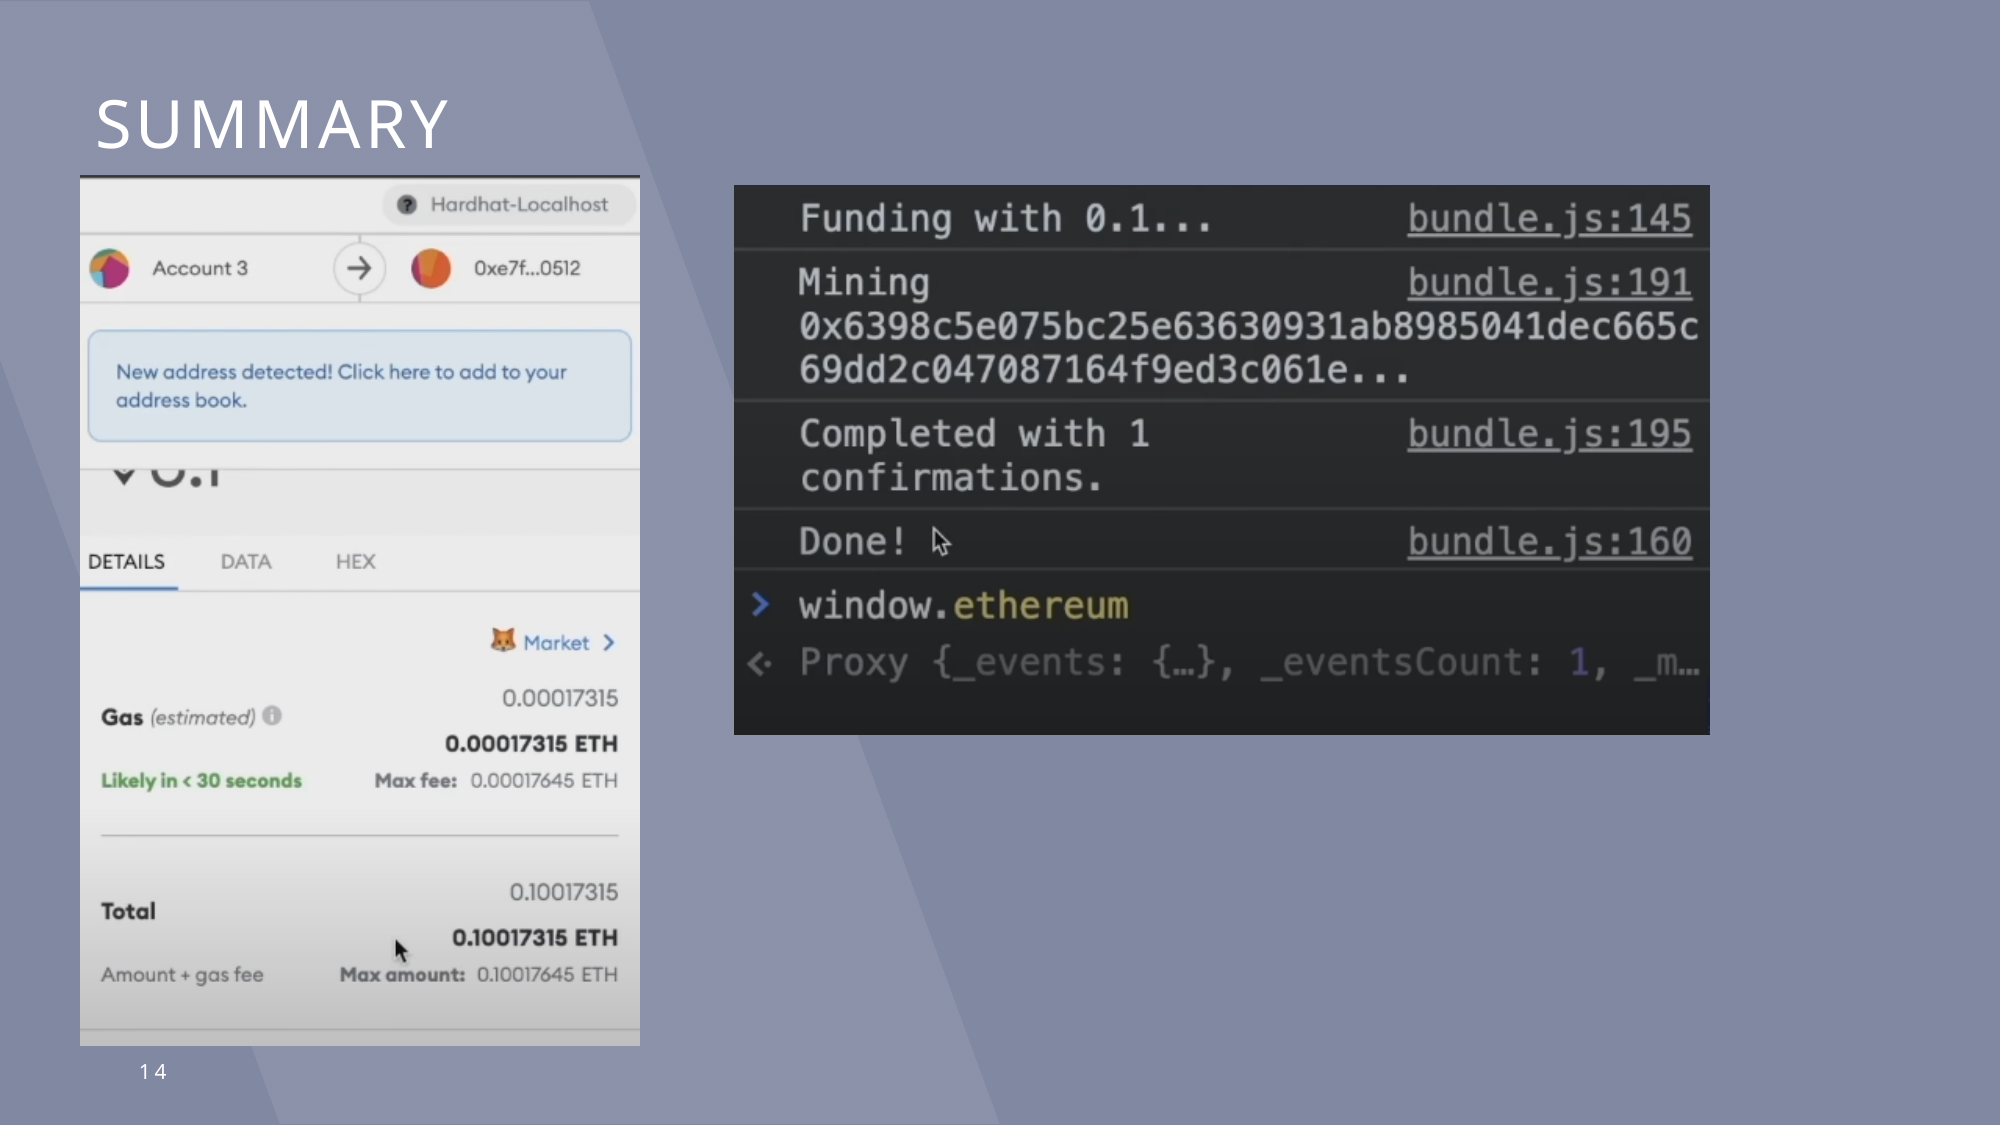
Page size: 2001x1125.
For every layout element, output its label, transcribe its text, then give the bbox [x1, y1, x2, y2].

picture [0, 0, 1710, 1125]
slide_number 14 [123, 1046, 574, 1103]
title Summary [80, 83, 835, 176]
